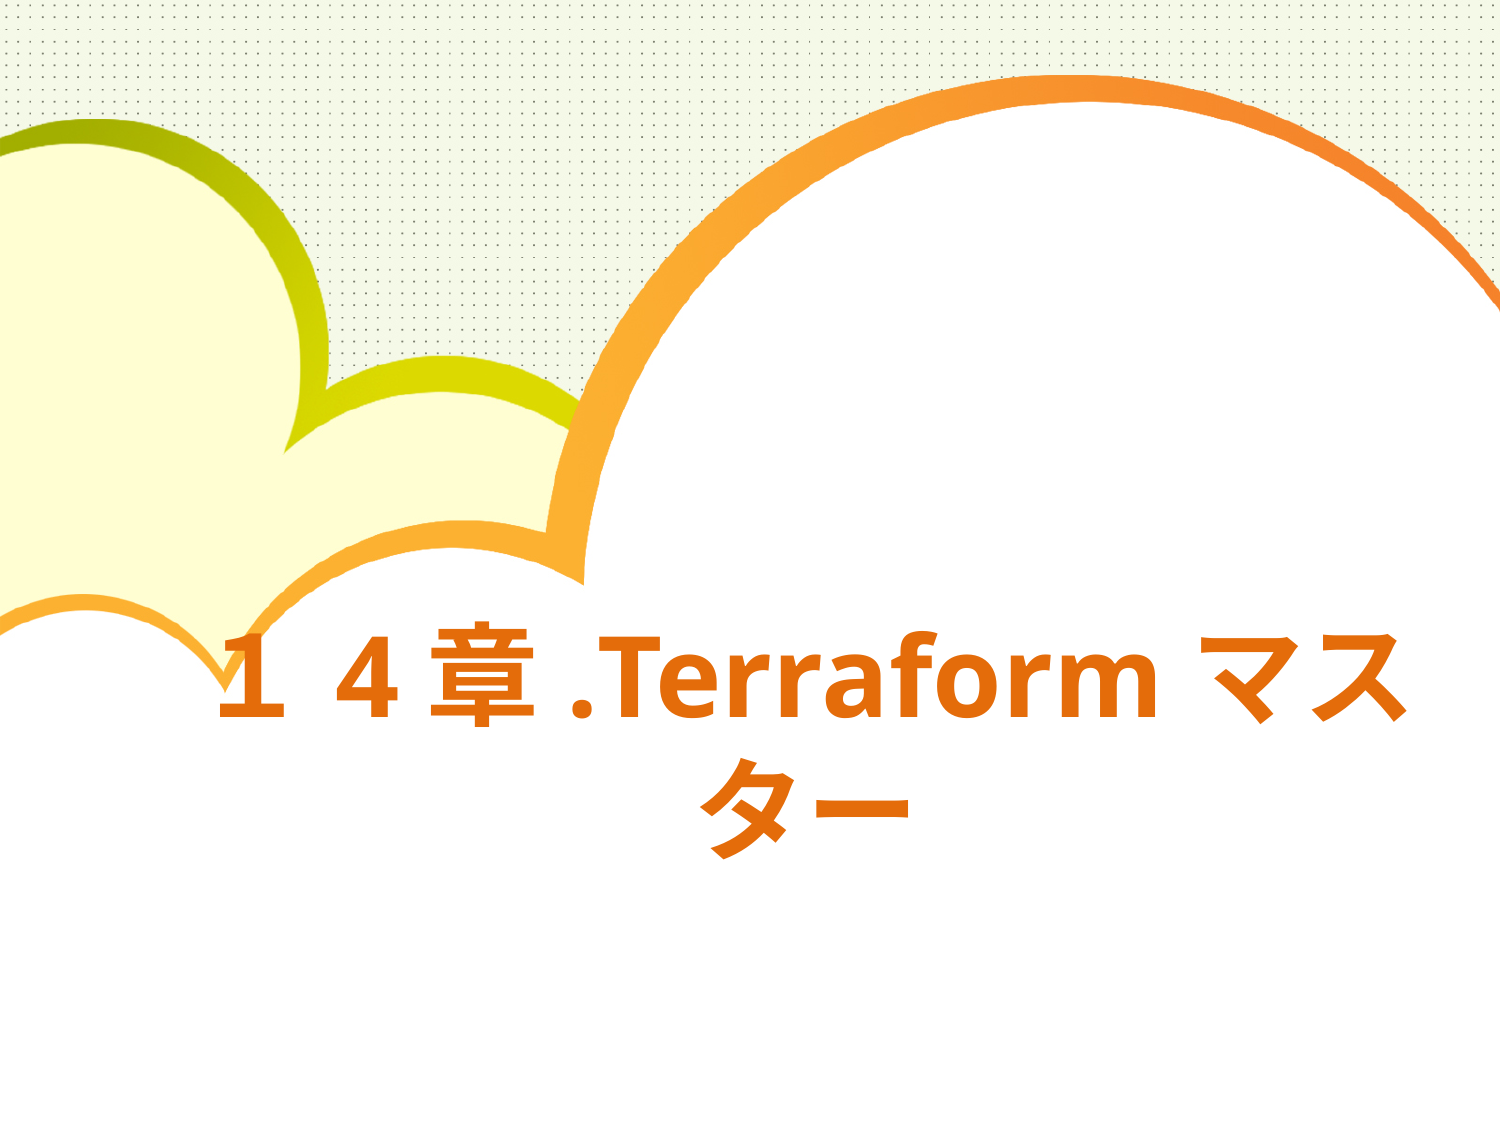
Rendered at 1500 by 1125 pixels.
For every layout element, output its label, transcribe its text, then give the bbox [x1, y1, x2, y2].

picture [0, 0, 1500, 1125]
title １4章.Terraformマスター [112, 609, 1500, 870]
